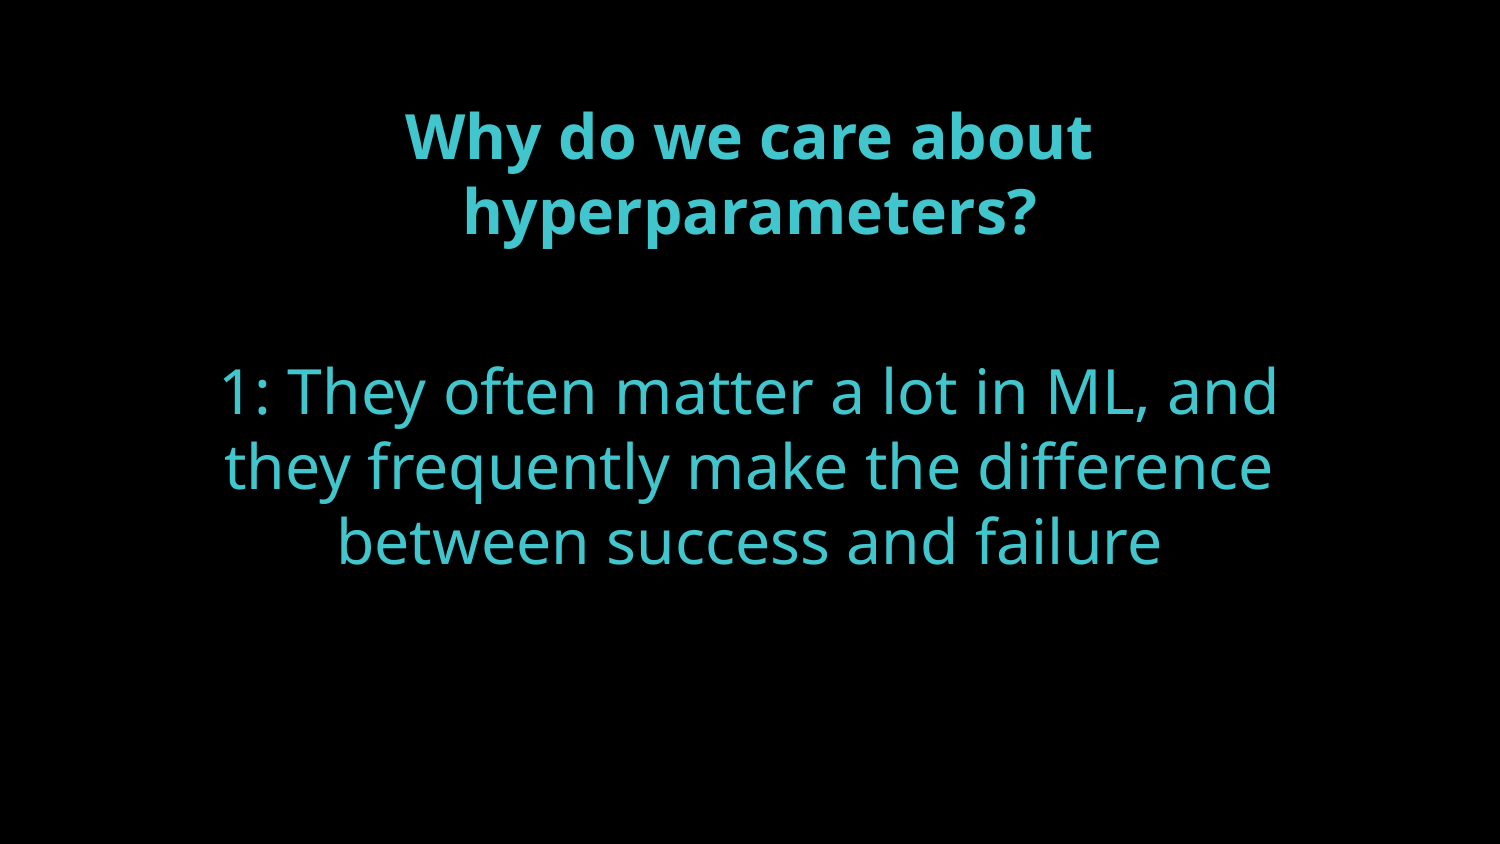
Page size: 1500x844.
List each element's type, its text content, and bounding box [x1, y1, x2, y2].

text_box 1: They often matter a lot in ML, and they frequently make the difference between success and failure [136, 336, 1363, 592]
text_box Why do we care about hyperparameters? [172, 82, 1328, 263]
